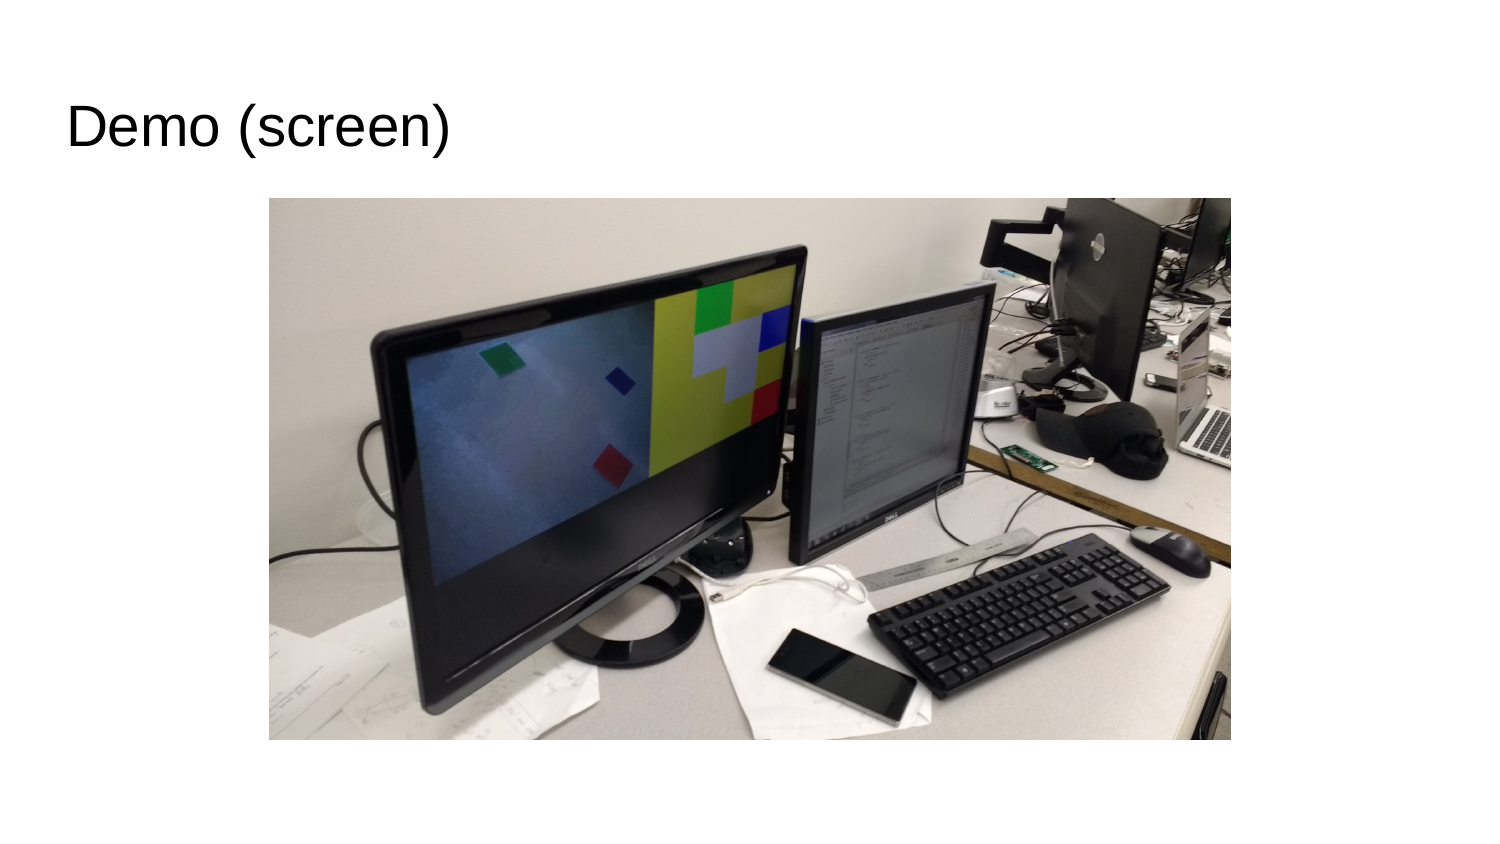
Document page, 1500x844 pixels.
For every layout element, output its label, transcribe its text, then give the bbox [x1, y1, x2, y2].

title Demo (screen) [51, 72, 1449, 167]
picture [268, 198, 1231, 740]
